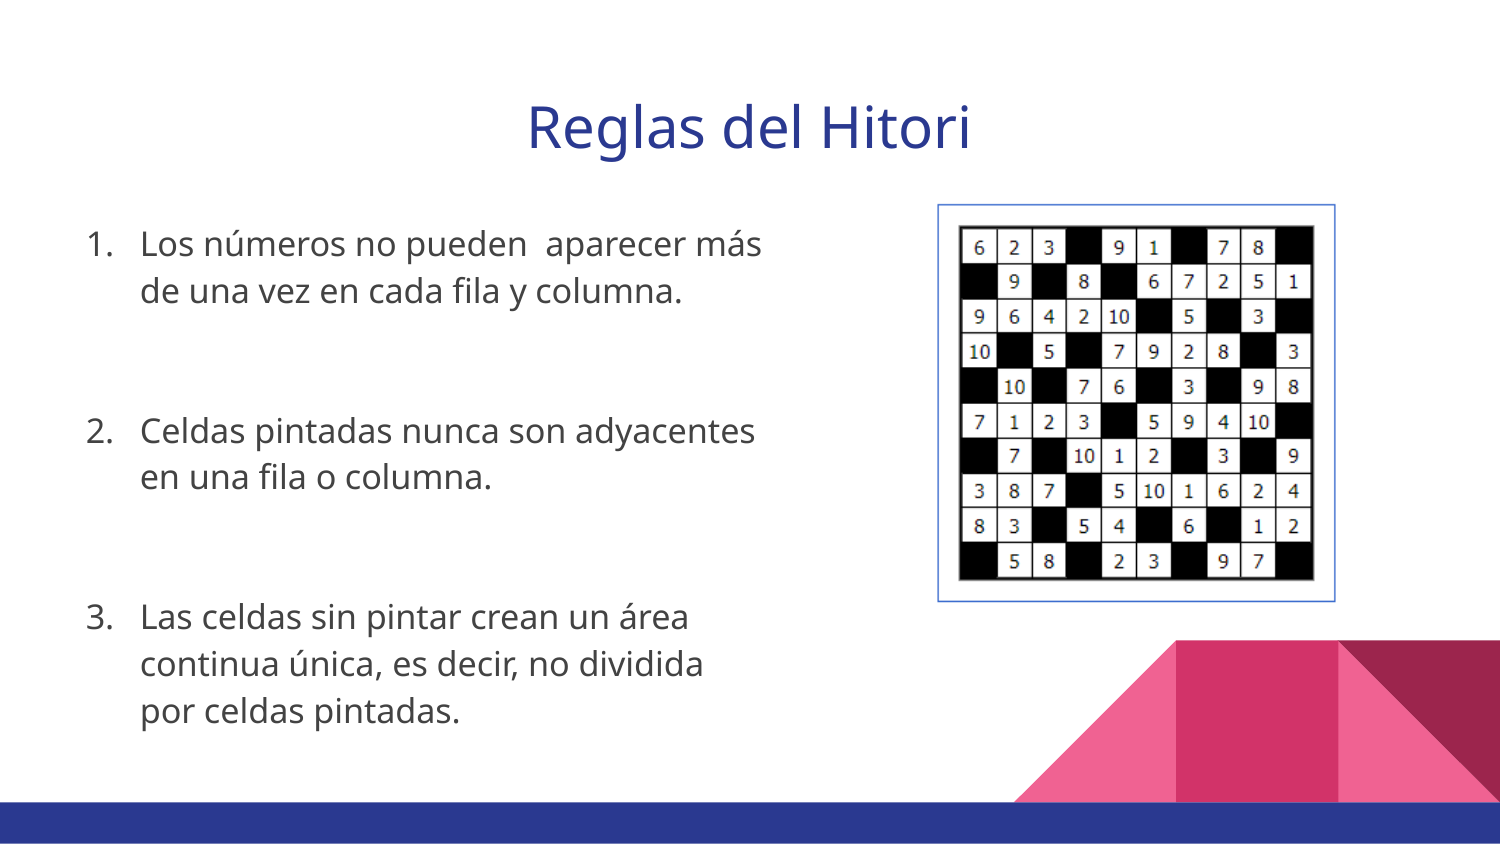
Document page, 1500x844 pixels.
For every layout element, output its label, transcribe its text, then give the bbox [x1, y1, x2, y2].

list Los números no pueden aparecer más de una vez en cada fila y columna. Celdas pintadas nunca son adyacentes en una fila o columna. Las celdas sin pintar crean un área continua única, es decir, no dividida por celdas pintadas. [51, 201, 777, 750]
title Reglas del Hitori [51, 75, 1449, 176]
picture [924, 192, 1347, 615]
